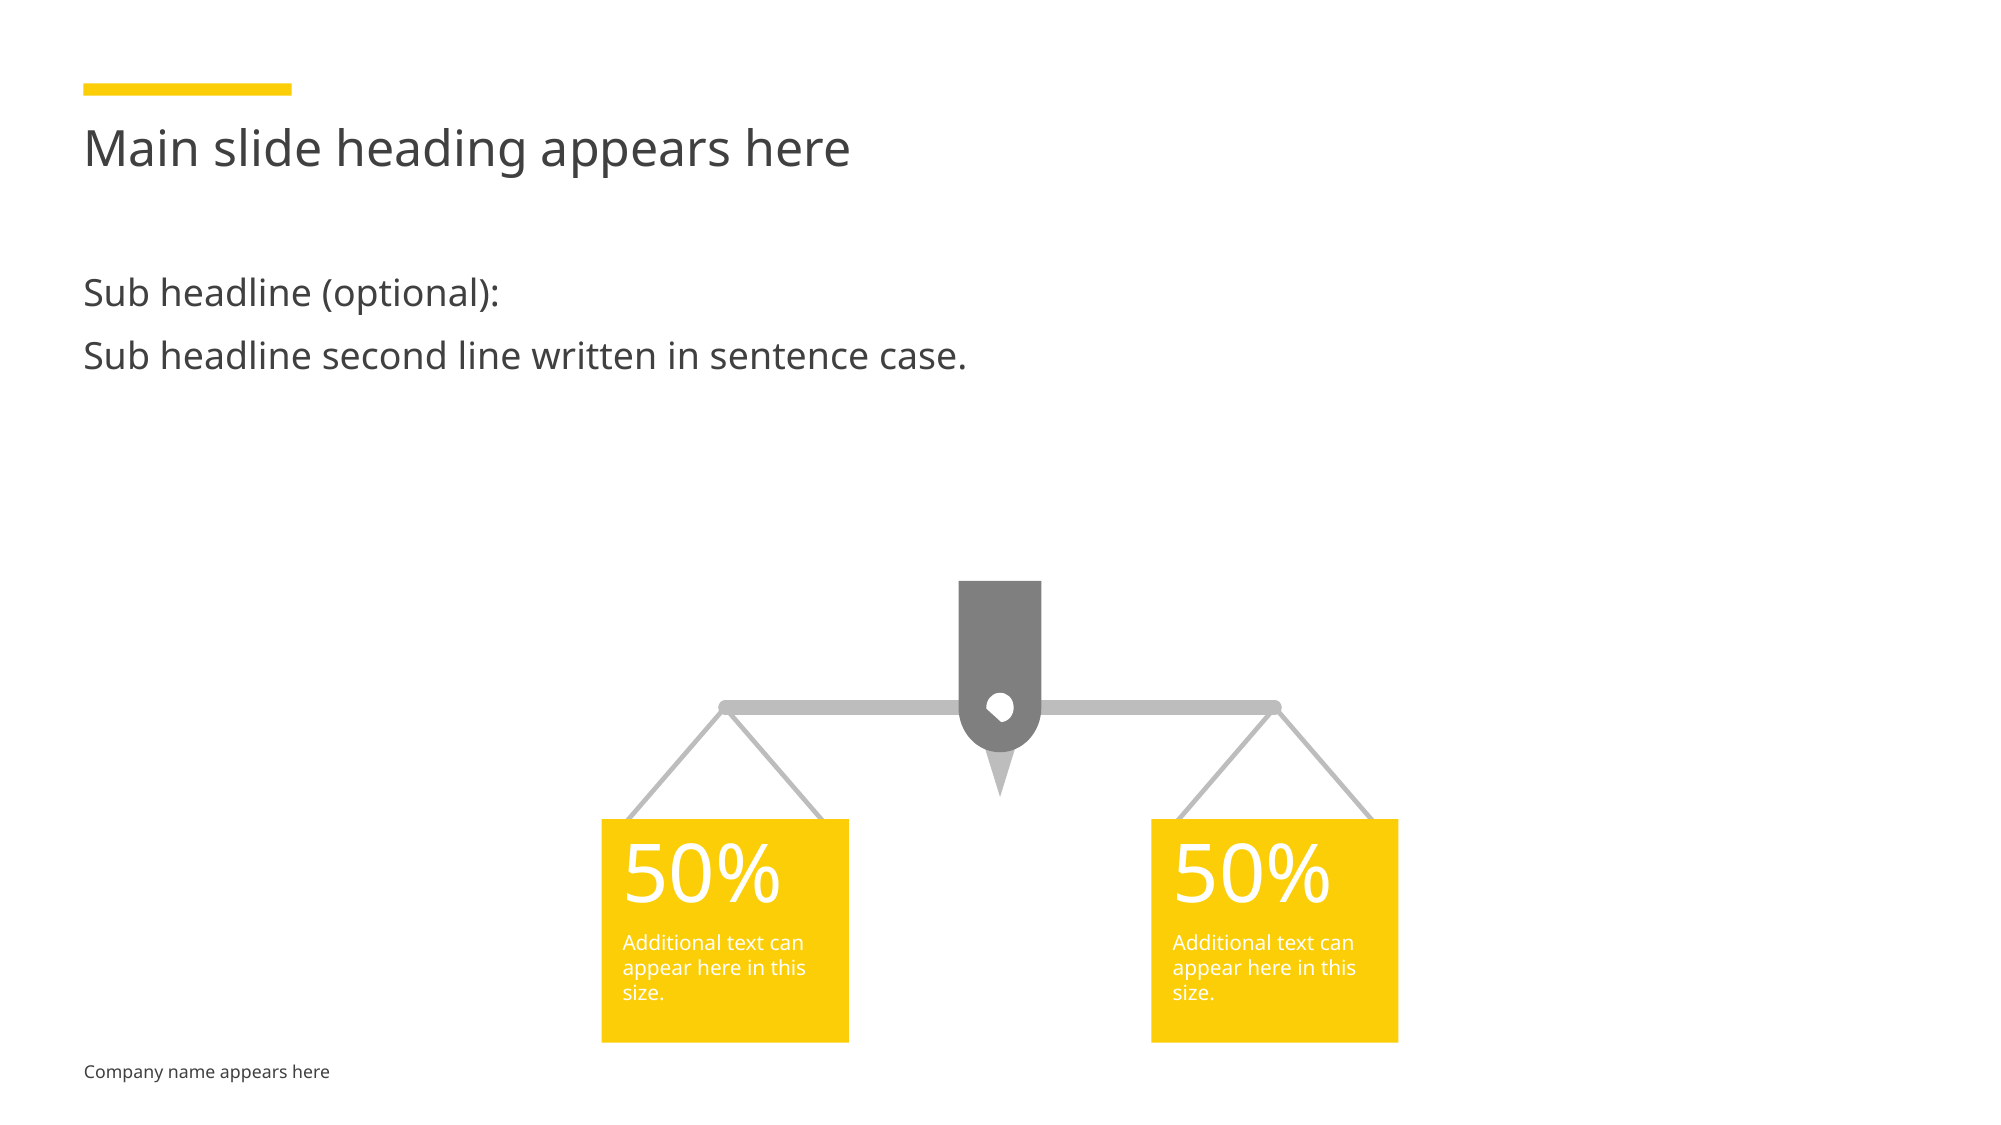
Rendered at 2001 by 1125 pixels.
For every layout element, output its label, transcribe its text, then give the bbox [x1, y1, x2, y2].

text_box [958, 580, 1042, 753]
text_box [717, 699, 1282, 798]
list Sub headline (optional): Sub headline second line written in sentence case. [83, 250, 1917, 1044]
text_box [1151, 707, 1399, 1043]
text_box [601, 707, 850, 1043]
title Main slide heading appears here [83, 116, 1917, 241]
